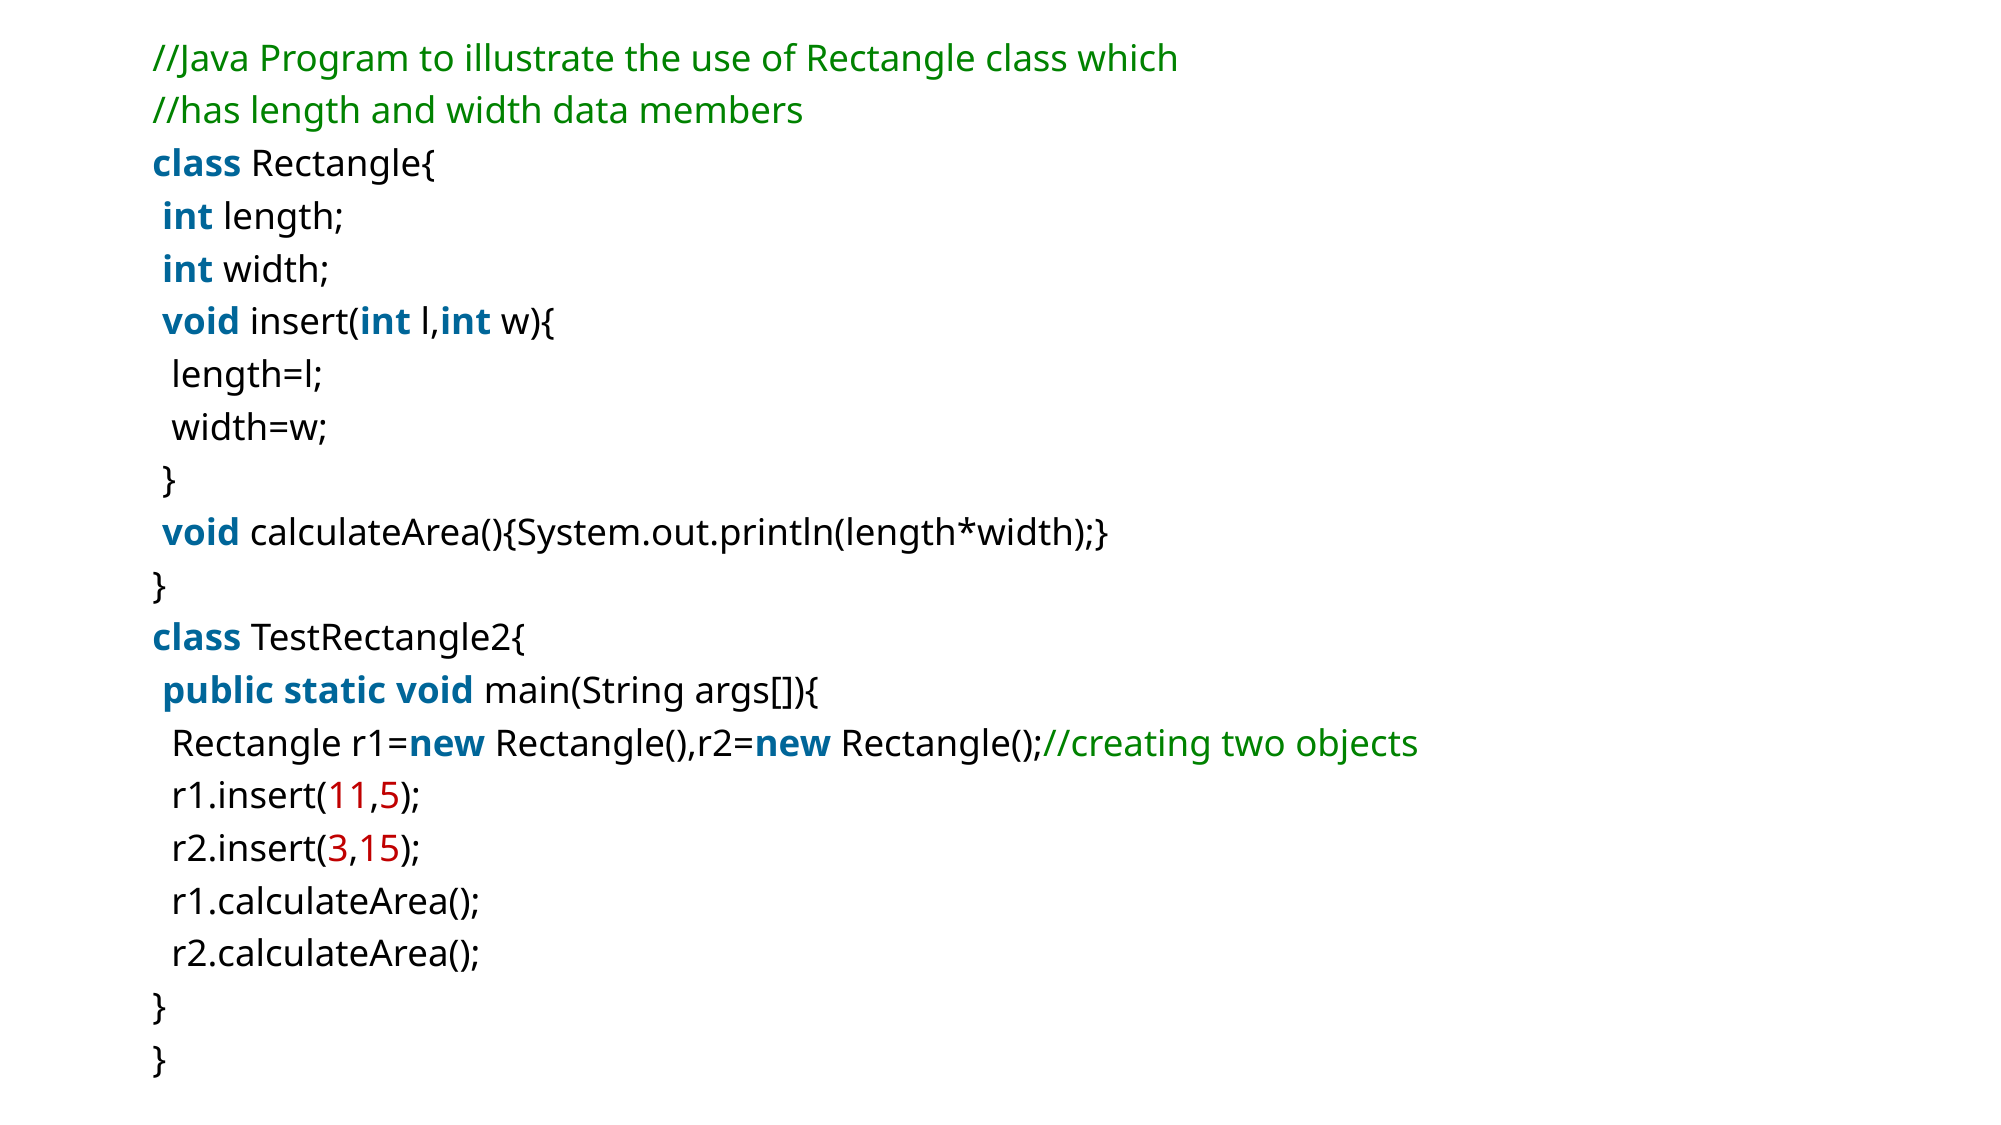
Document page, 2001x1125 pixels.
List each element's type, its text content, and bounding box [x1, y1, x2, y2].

list //Java Program to illustrate the use of Rectangle class which //has length and width data members class Rectangle{ int length; int width; void insert(int l,int w){ length=l; width=w; } void calculateArea(){System.out.println(length*width);} } class TestRectangle2{ public static void main(String args[]){ Rectangle r1=new Rectangle(),r2=new Rectangle();//creating two objects r1.insert(11,5); r2.insert(3,15); r1.calculateArea(); r2.calculateArea(); } } [137, 32, 1835, 1098]
